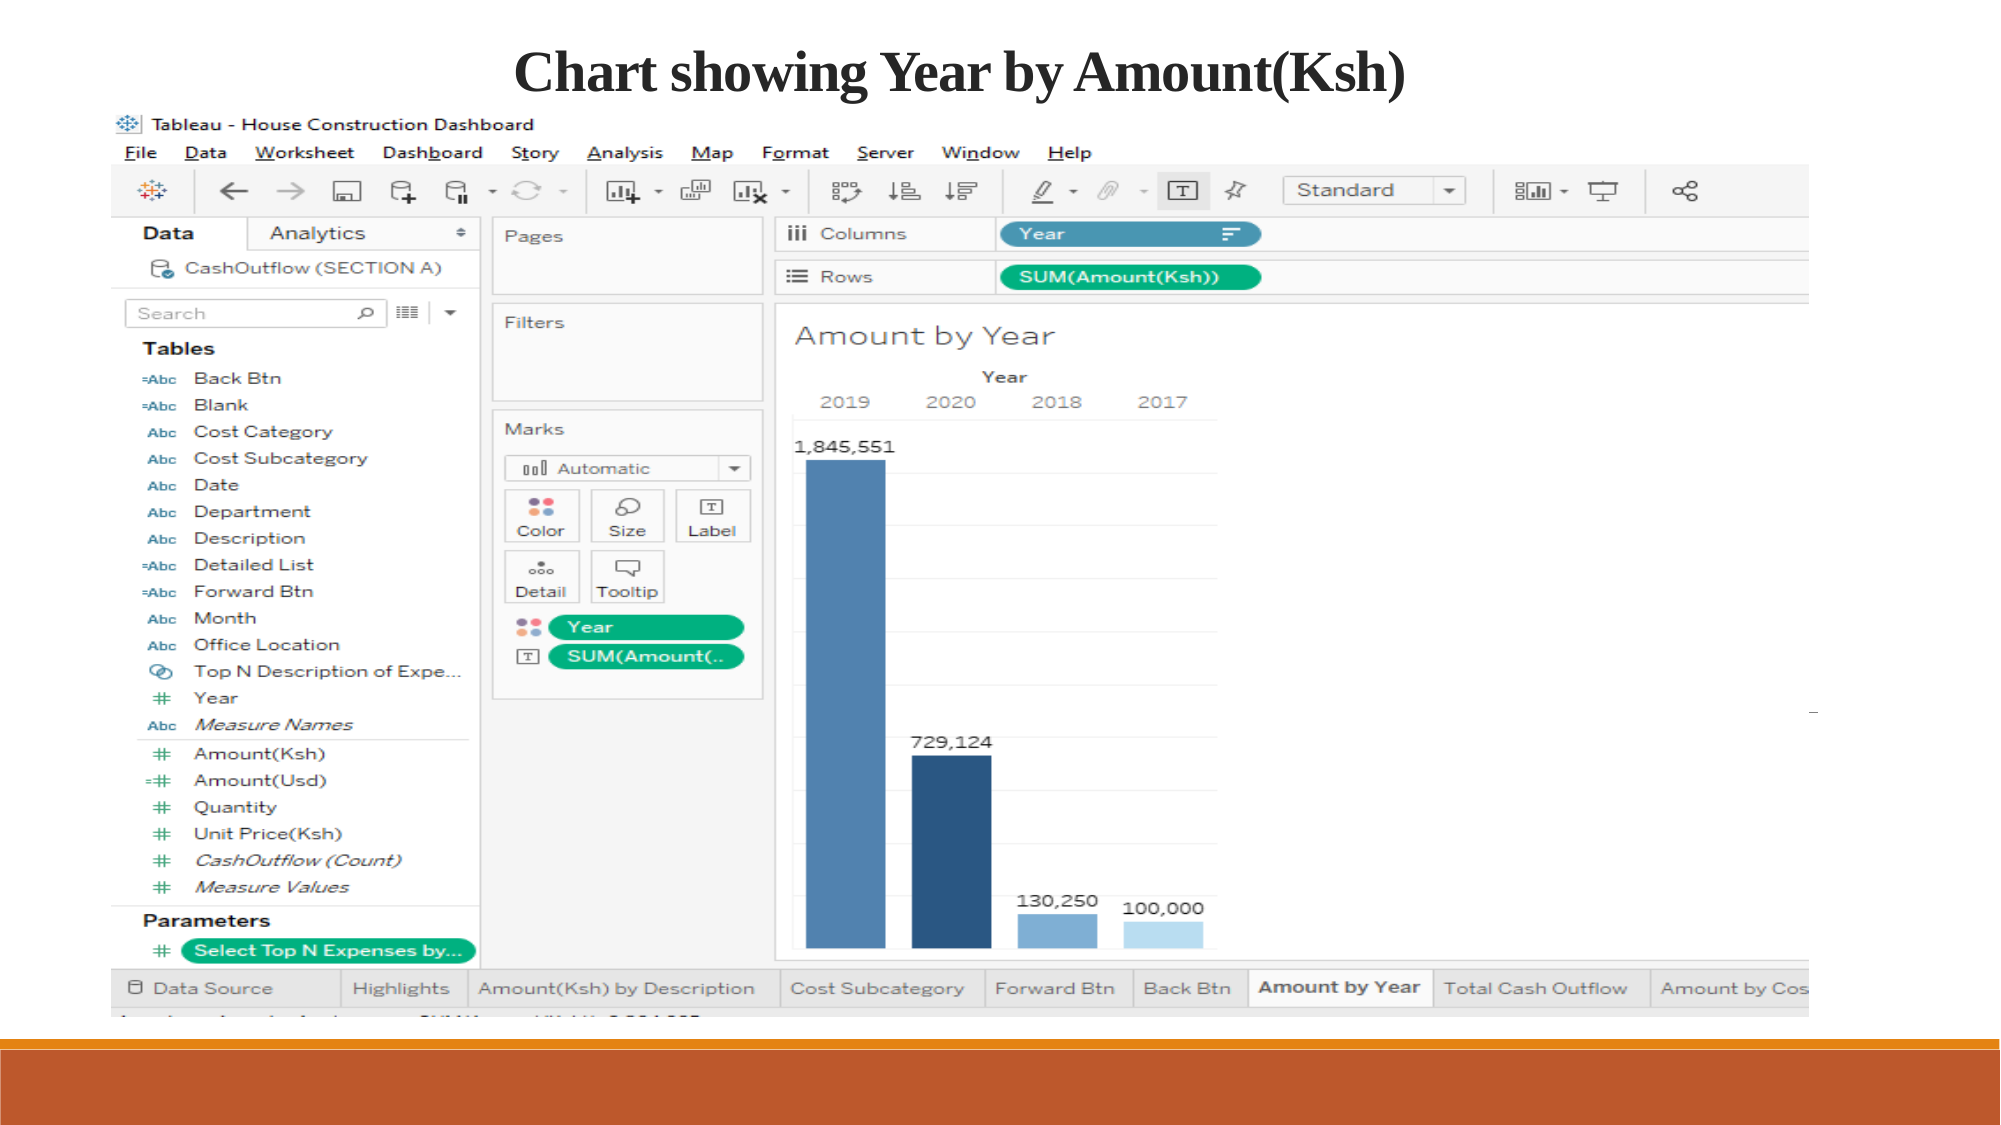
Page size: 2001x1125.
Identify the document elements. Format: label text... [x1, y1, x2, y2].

title Chart showing Year by Amount(Ksh) [241, 0, 1680, 108]
picture [110, 110, 1810, 1017]
